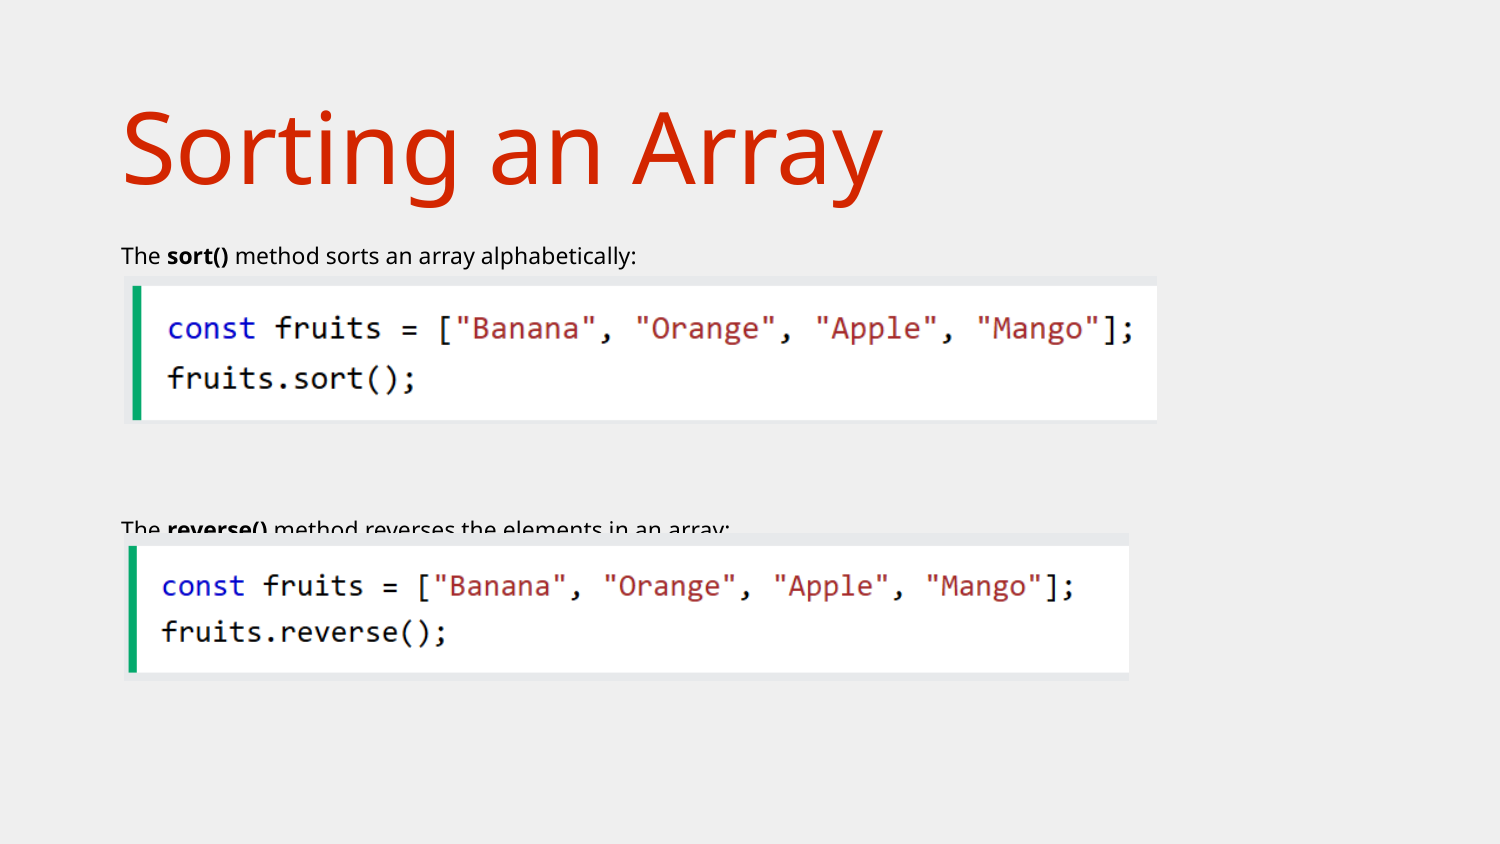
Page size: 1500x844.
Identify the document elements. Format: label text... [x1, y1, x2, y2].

picture [123, 276, 1158, 424]
picture [123, 533, 1129, 681]
list The sort() method sorts an array alphabetically: The reverse() method reverses the elements in an array: [106, 198, 1176, 704]
title Sorting an Array [106, 69, 1377, 212]
